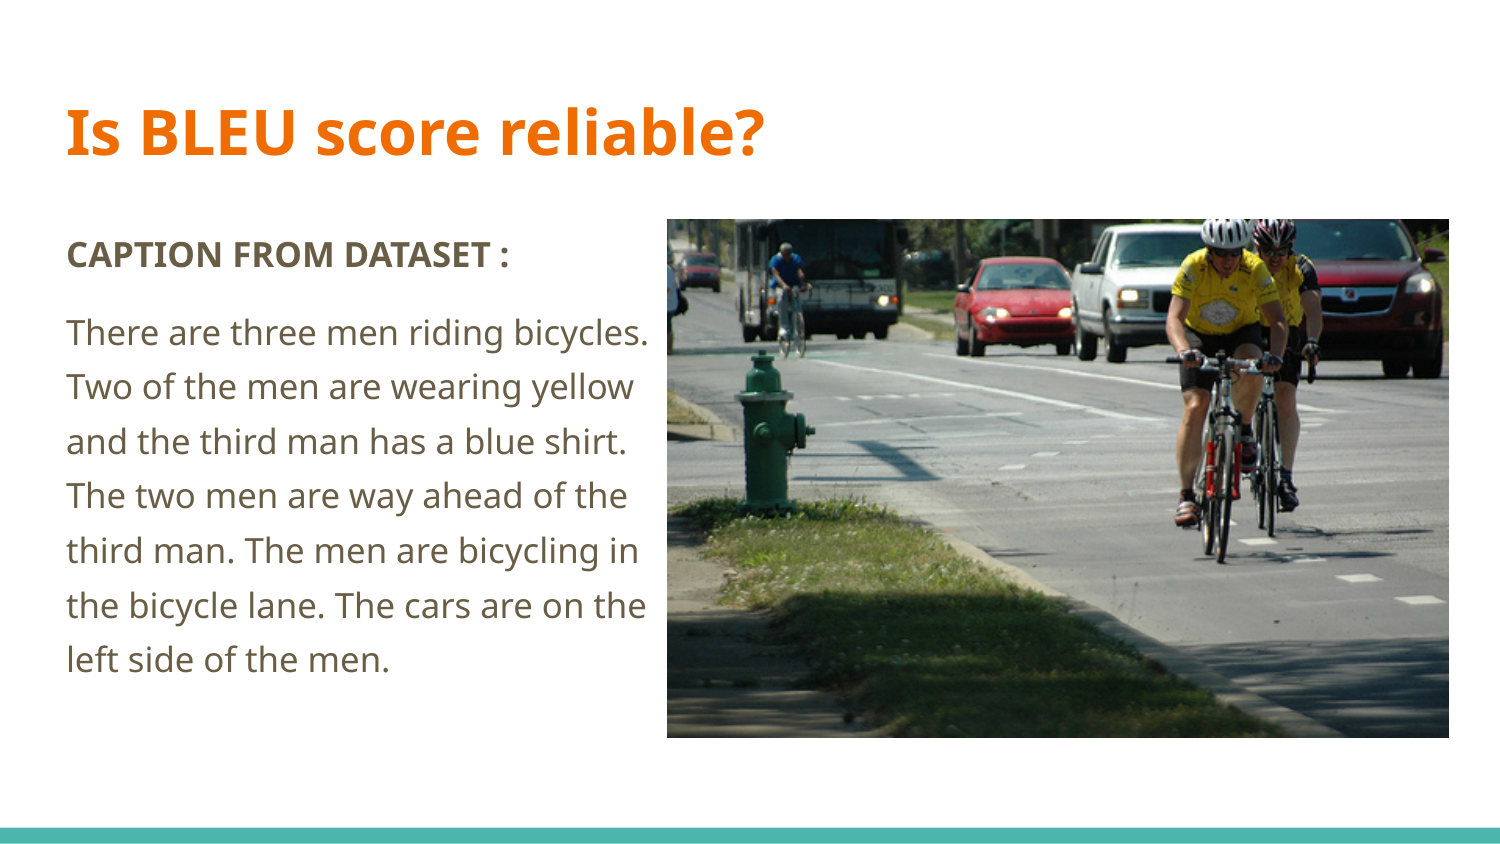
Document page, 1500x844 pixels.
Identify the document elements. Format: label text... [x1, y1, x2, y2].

list CAPTION FROM DATASET : There are three men riding bicycles. Two of the men are wearing yellow and the third man has a blue shirt. The two men are way ahead of the third man. The men are bicycling in the bicycle lane. The cars are on the left side of the men. [51, 207, 668, 750]
picture [667, 218, 1450, 739]
title Is BLEU score reliable? [51, 72, 1449, 189]
